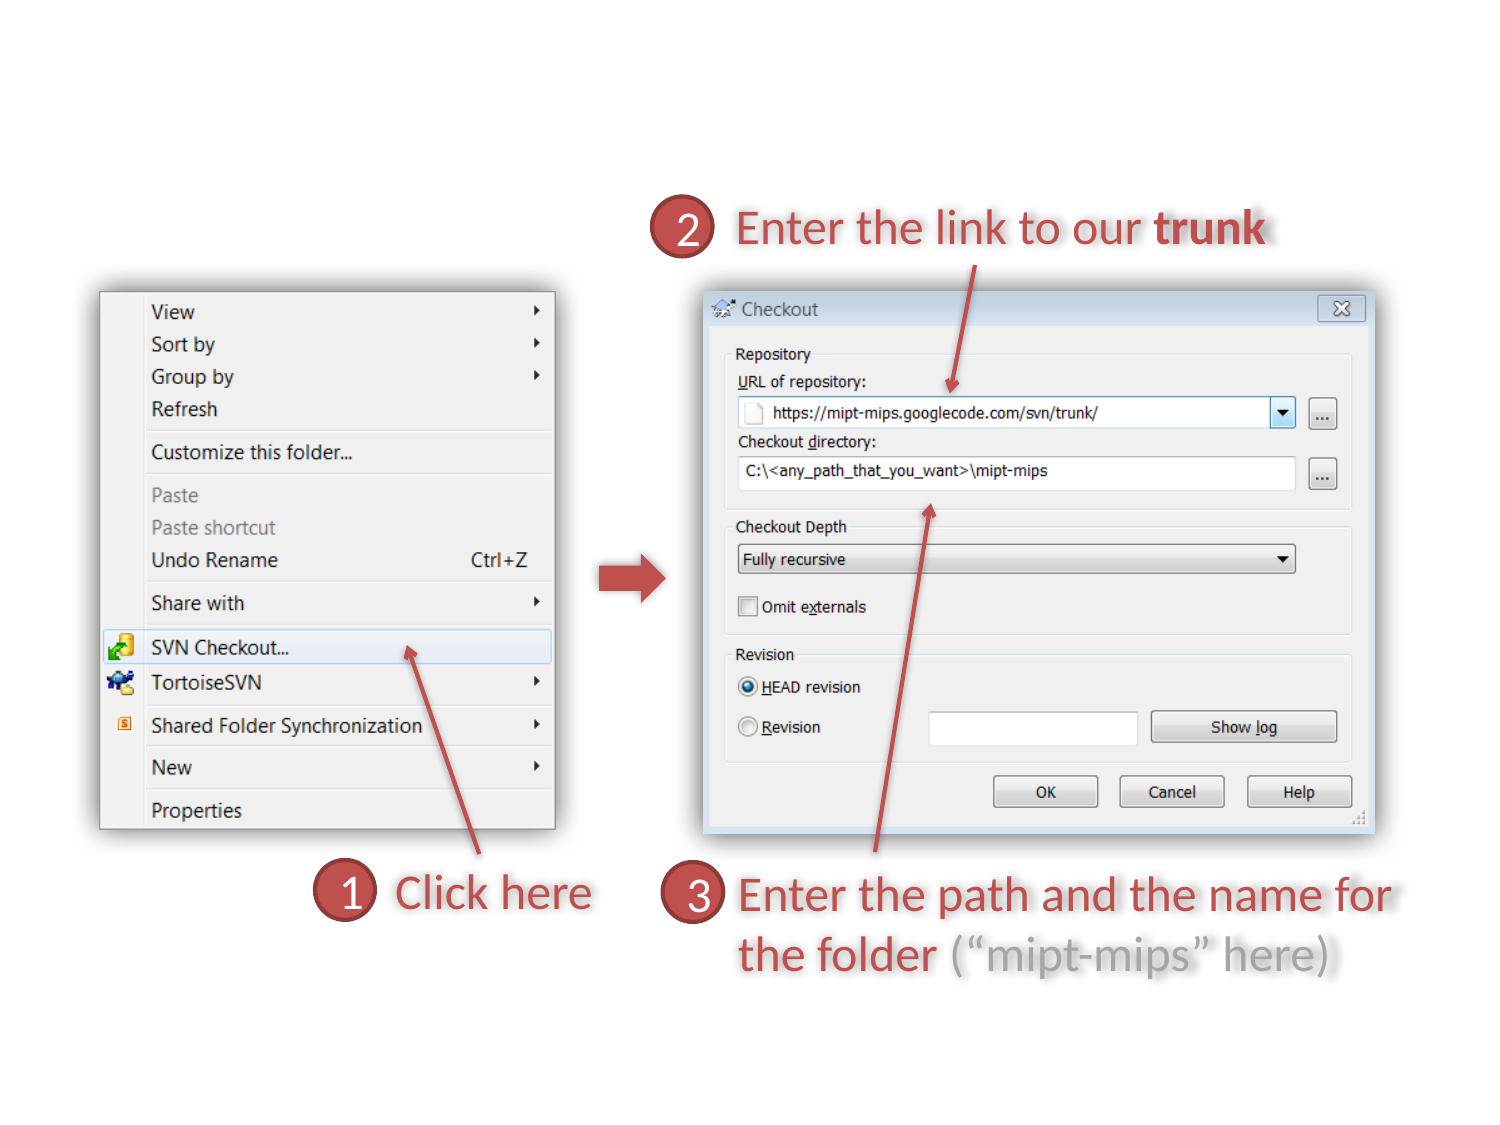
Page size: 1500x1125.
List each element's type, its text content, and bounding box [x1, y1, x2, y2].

text_box 3 [660, 859, 726, 925]
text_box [949, 264, 976, 394]
text_box Enter the path and the name for the folder (“mipt-mips” here) [723, 854, 1438, 989]
text_box Enter the link to our trunk [720, 187, 1281, 263]
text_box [874, 503, 932, 853]
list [702, 291, 1376, 834]
picture [99, 291, 556, 830]
text_box 2 [649, 194, 715, 259]
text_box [406, 644, 480, 855]
text_box Click here [380, 852, 609, 927]
text_box 1 [312, 857, 378, 922]
text_box [597, 551, 669, 606]
